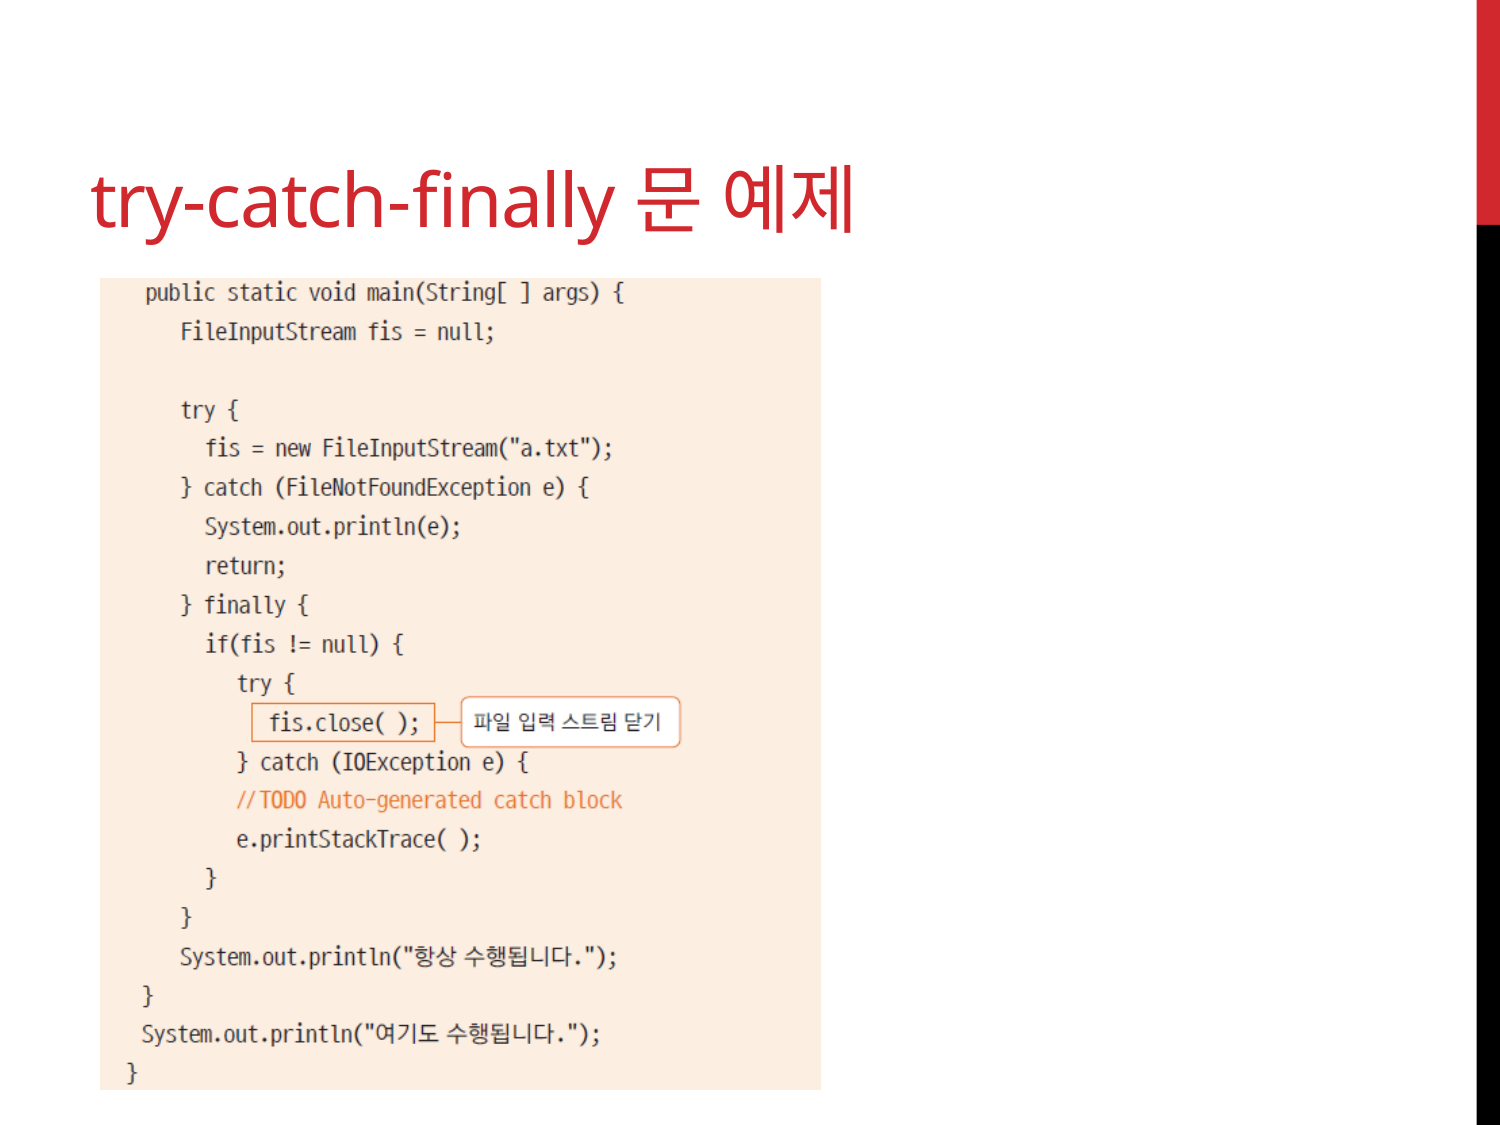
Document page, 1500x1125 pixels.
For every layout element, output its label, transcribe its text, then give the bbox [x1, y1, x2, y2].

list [99, 278, 822, 1091]
title try-catch-finally문 예제 [75, 25, 1025, 250]
